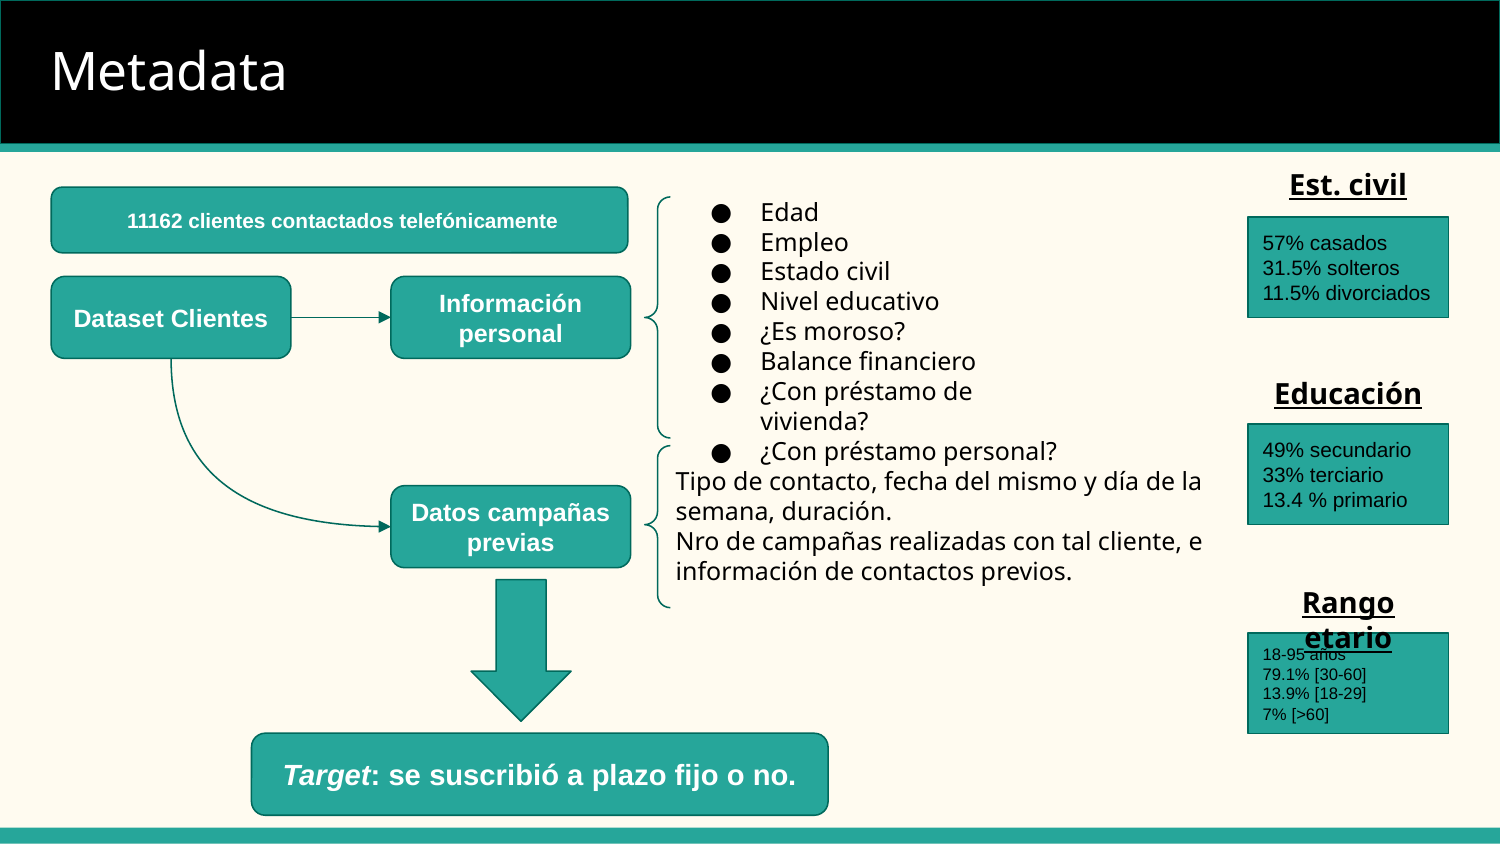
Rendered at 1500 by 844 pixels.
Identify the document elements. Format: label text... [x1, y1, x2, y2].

text_box [660, 445, 671, 450]
text_box [644, 451, 671, 608]
text_box [0, 0, 1500, 144]
text_box [0, 144, 1500, 152]
text_box 11162 clientes contactados telefónicamente [51, 187, 628, 253]
text_box Datos campañas previas [390, 485, 631, 568]
text_box Rango etario [1247, 569, 1449, 670]
text_box Edad Empleo Estado civil Nivel educativo ¿Es moroso? Balance financiero ¿Con préstamo de vivienda? ¿Con préstamo personal? [670, 181, 1082, 450]
text_box Dataset Clientes [51, 276, 291, 359]
text_box [471, 579, 572, 722]
text_box 57% casados 31.5% solteros 11.5% divorciados [1247, 217, 1449, 318]
text_box 49% secundario 33% terciario 13.4 % primario [1247, 426, 1449, 525]
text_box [196, 332, 366, 553]
text_box Información personal [390, 276, 631, 359]
text_box Target: se suscribió a plazo fijo o no. [251, 733, 829, 816]
title Metadata [34, 21, 305, 123]
text_box [644, 196, 670, 438]
text_box Educación [1247, 360, 1449, 426]
text_box Est. civil [1247, 152, 1449, 217]
text_box Tipo de contacto, fecha del mismo y día de la semana, duración. Nro de campañas realizadas con tal cliente, e información de contactos previos. [660, 450, 1246, 601]
text_box 18-95 años 79.1% [30-60] 13.9% [18-29] 7% [>60] [1247, 670, 1449, 734]
